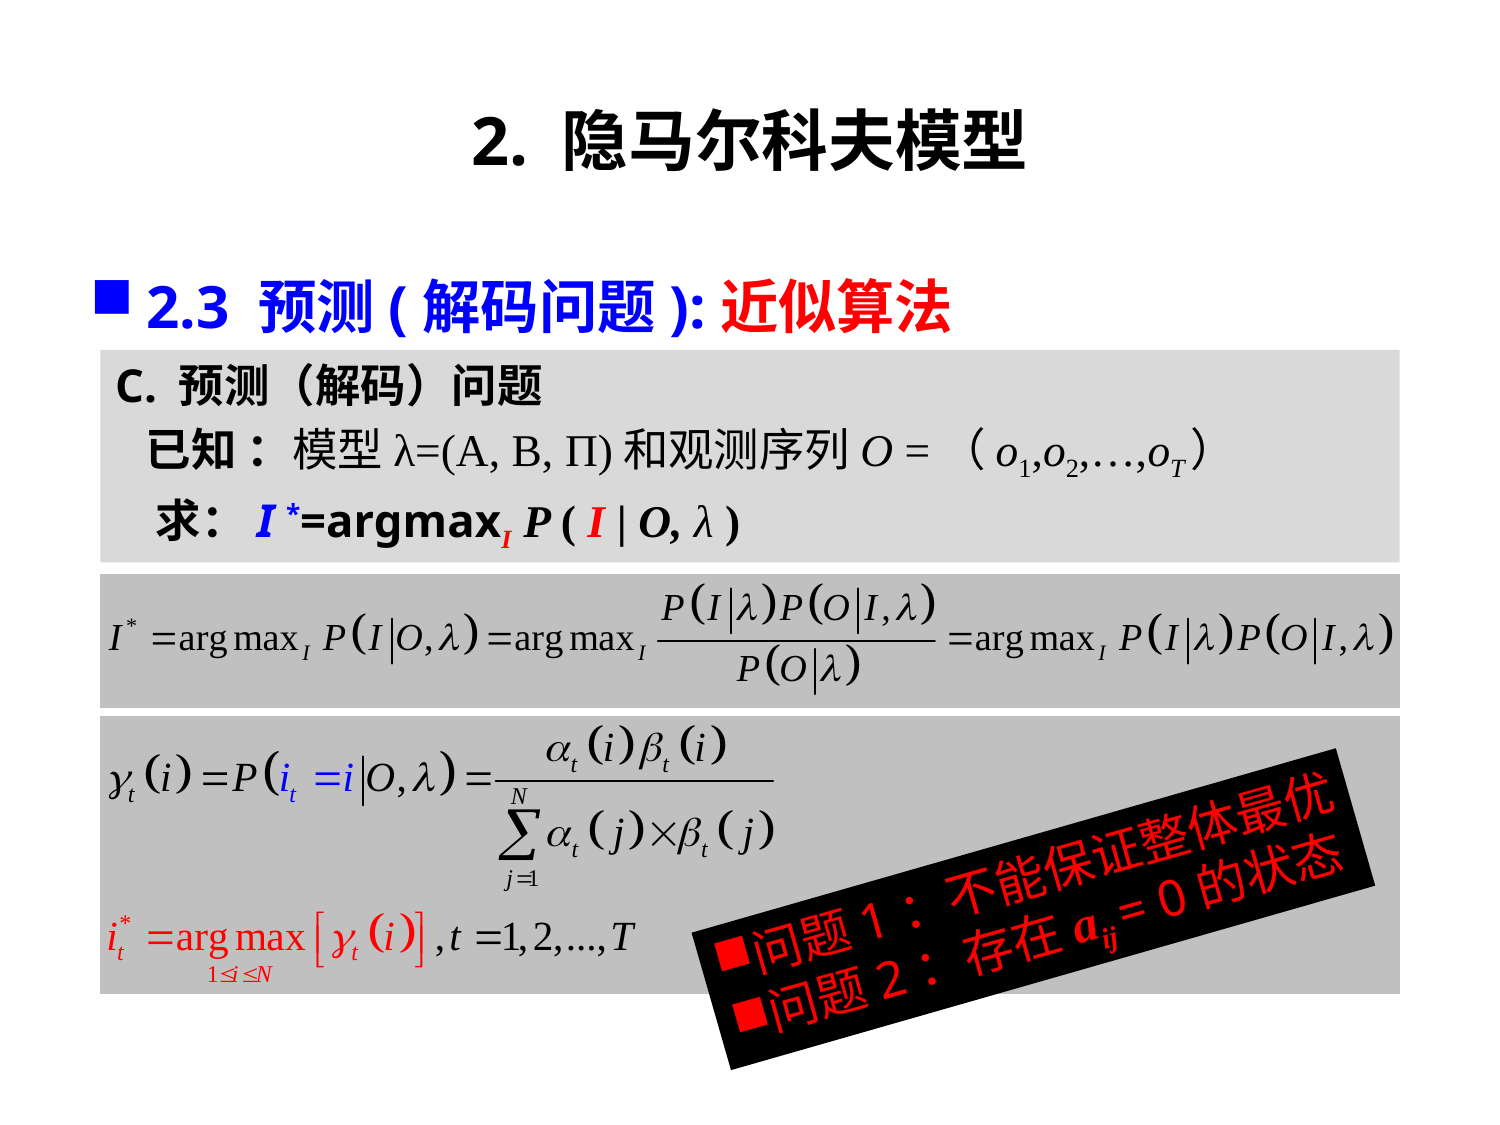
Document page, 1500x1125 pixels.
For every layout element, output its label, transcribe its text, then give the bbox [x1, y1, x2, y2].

list 2.3 预测(解码问题):近似算法 [75, 262, 1425, 1005]
text_box 问题1：不能保证整体最优 问题2：存在aij = 0的状态 [711, 1002, 969, 1071]
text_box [100, 715, 1400, 994]
text_box C. 预测（解码）问题 已知 ：模型λ=(A, B, Π)和观测序列O =（o1,o2,…,oT） 求：I *=argmaxI P ( I | O, λ ) [100, 349, 1400, 563]
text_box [100, 574, 1400, 709]
title 2. 隐马尔科夫模型 [75, 45, 1425, 233]
